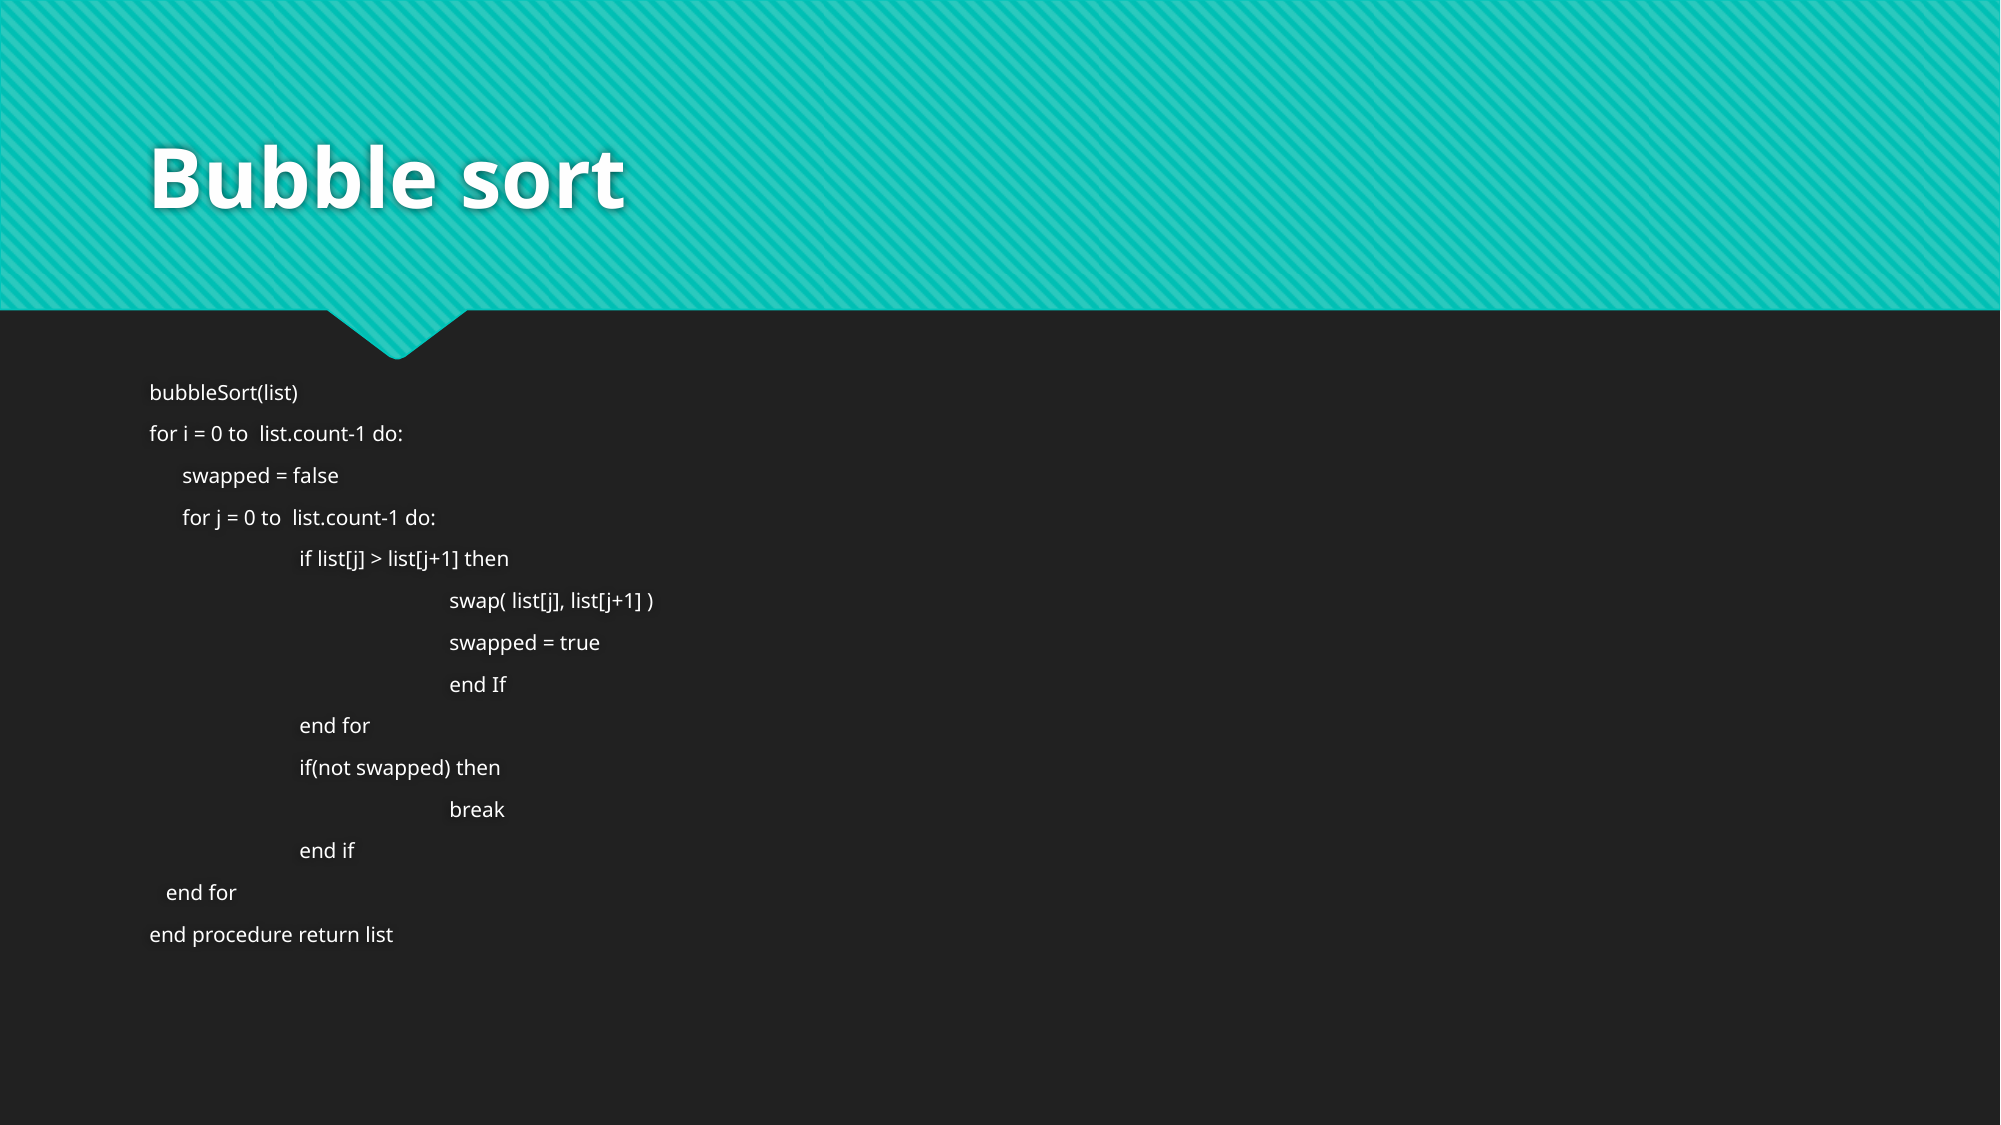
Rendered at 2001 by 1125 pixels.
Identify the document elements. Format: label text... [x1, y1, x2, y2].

list bubbleSort(list) for i = 0 to list.count-1 do: swapped = false for j = 0 to list.count-1 do: if list[j] > list[j+1] then swap( list[j], list[j+1] ) swapped = true end If end for if(not swapped) then break end if end for end procedure return list [134, 364, 1866, 962]
title Bubble sort [132, 73, 1868, 233]
